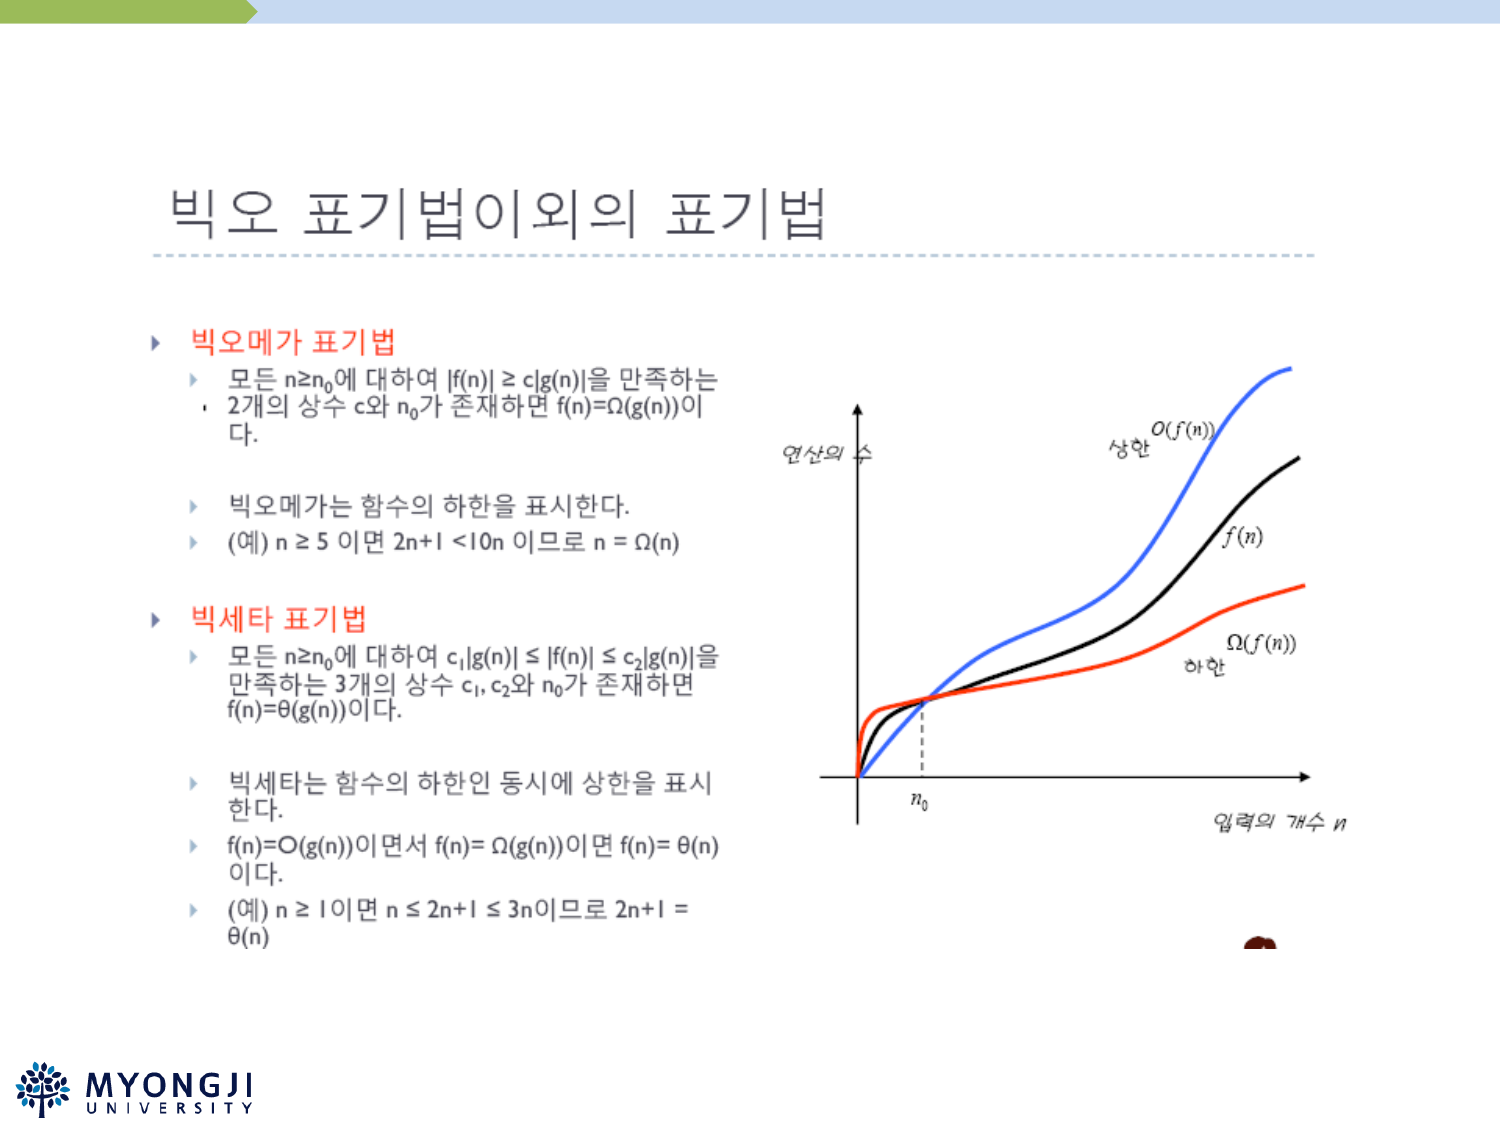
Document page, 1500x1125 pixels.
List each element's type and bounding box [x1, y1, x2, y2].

picture [0, 1051, 321, 1125]
picture [131, 176, 1369, 949]
